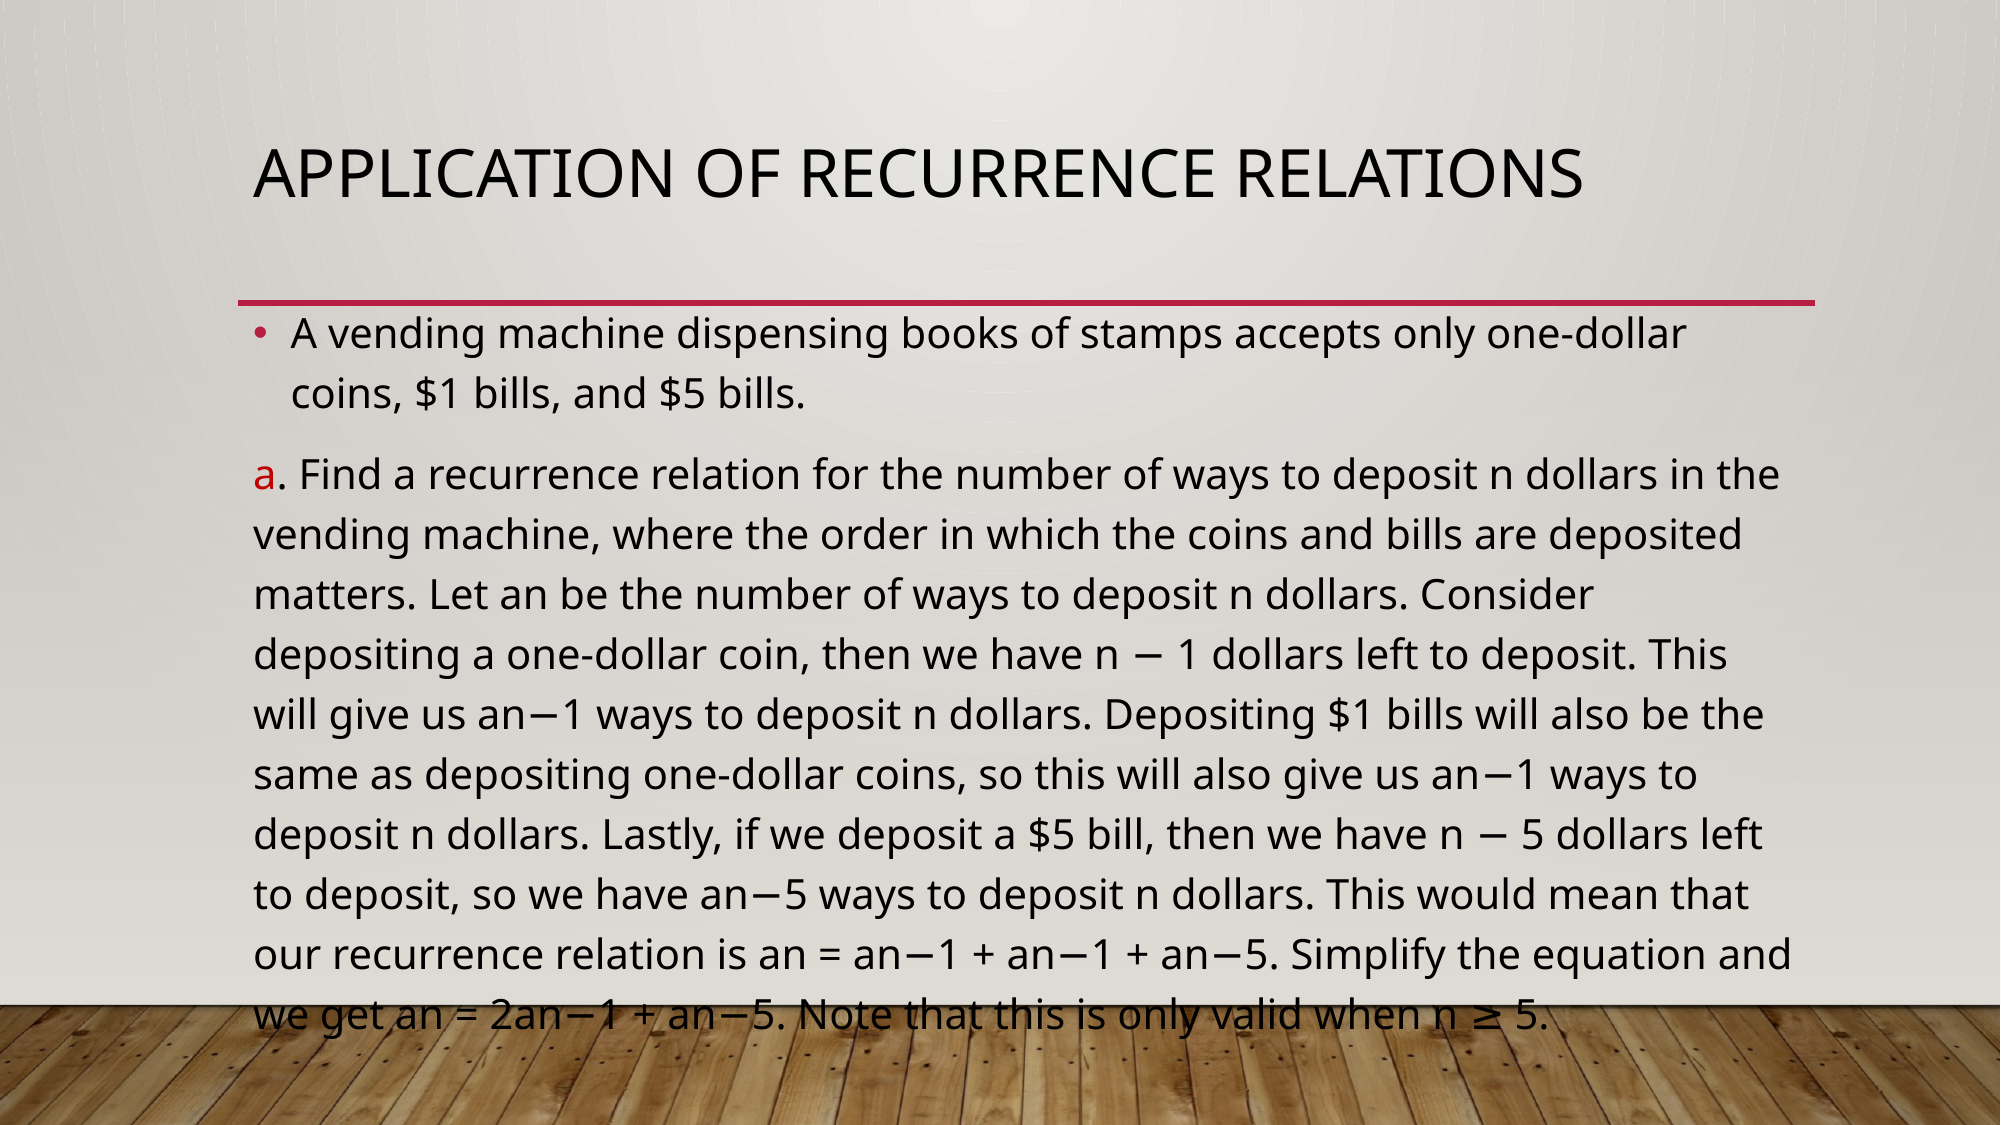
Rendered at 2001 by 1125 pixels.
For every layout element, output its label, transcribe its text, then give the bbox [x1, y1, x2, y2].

list A vending machine dispensing books of stamps accepts only one-dollar coins, $1 bills, and $5 bills. a. Find a recurrence relation for the number of ways to deposit n dollars in the vending machine, where the order in which the coins and bills are deposited matters. Let an be the number of ways to deposit n dollars. Consider depositing a one-dollar coin, then we have n − 1 dollars left to deposit. This will give us an−1 ways to deposit n dollars. Depositing $1 bills will also be the same as depositing one-dollar coins, so this will also give us an−1 ways to deposit n dollars. Lastly, if we deposit a $5 bill, then we have n − 5 dollars left to deposit, so we have an−5 ways to deposit n dollars. This would mean that our recurrence relation is an = an−1 + an−1 + an−5. Simplify the equation and we get an = 2an−1 + an−5. Note that this is only valid when n ≥ 5. [238, 289, 1814, 856]
title Application of recurrence relations [238, 131, 1814, 289]
picture [0, 1005, 2000, 1125]
